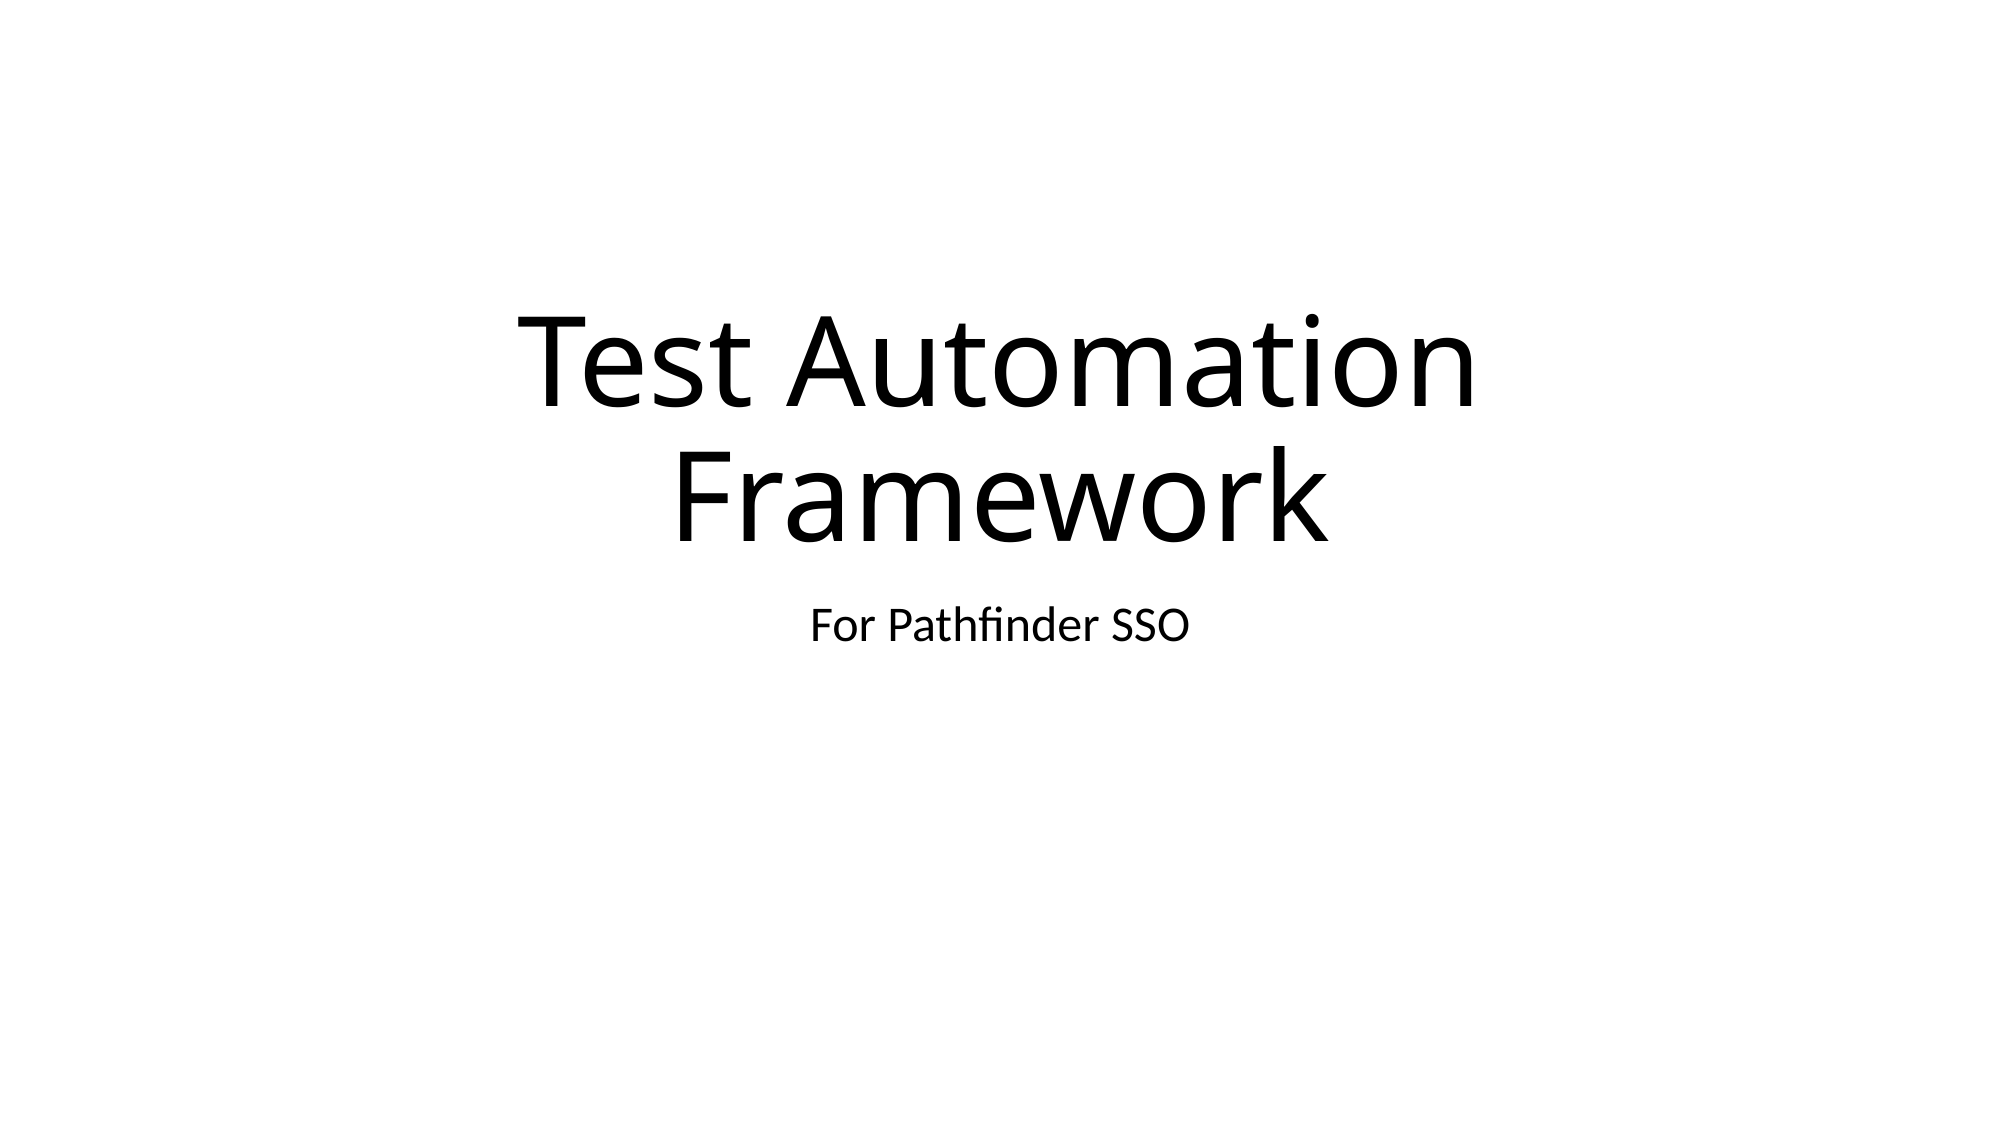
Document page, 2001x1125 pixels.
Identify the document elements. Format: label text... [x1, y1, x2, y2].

subtitle For Pathfinder SSO [249, 590, 1750, 863]
title Test Automation Framework [249, 184, 1750, 576]
